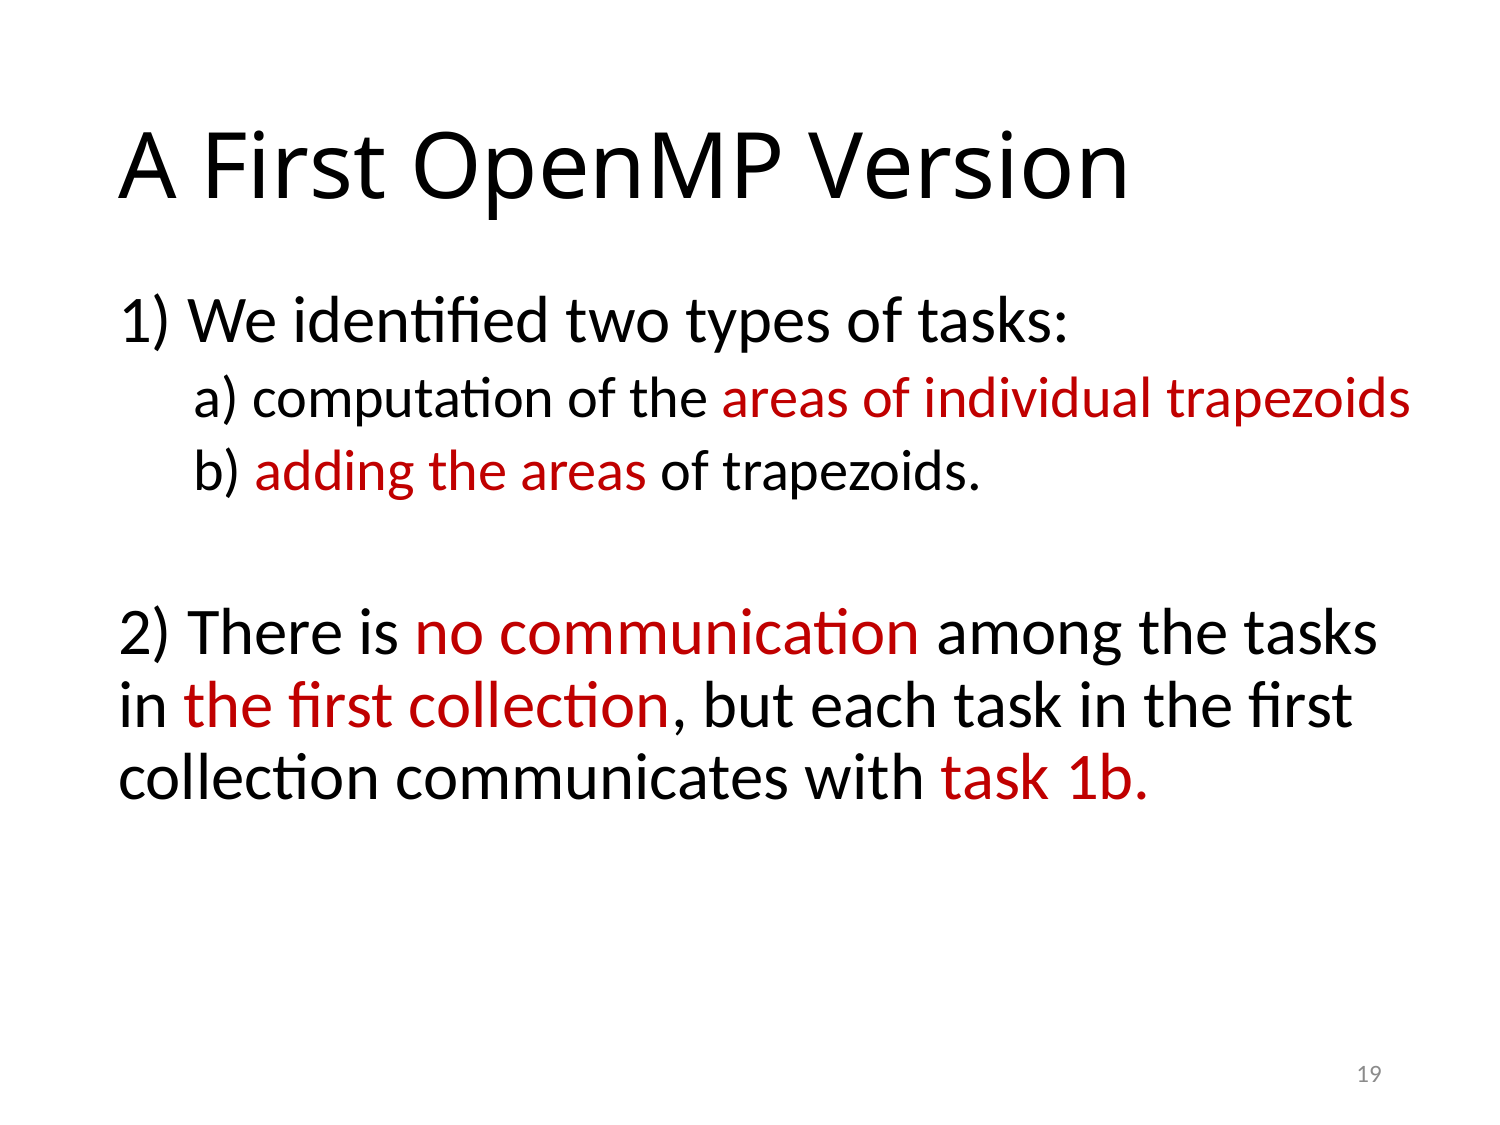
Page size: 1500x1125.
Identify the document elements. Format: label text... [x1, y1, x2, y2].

list 1) We identified two types of tasks: a) computation of the areas of individual trapezoids b) adding the areas of trapezoids. 2) There is no communication among the tasks in the first collection, but each task in the first collection communicates with task 1b. [103, 277, 1432, 992]
title A First OpenMP Version [103, 59, 1397, 277]
slide_number 19 [1059, 1042, 1397, 1103]
